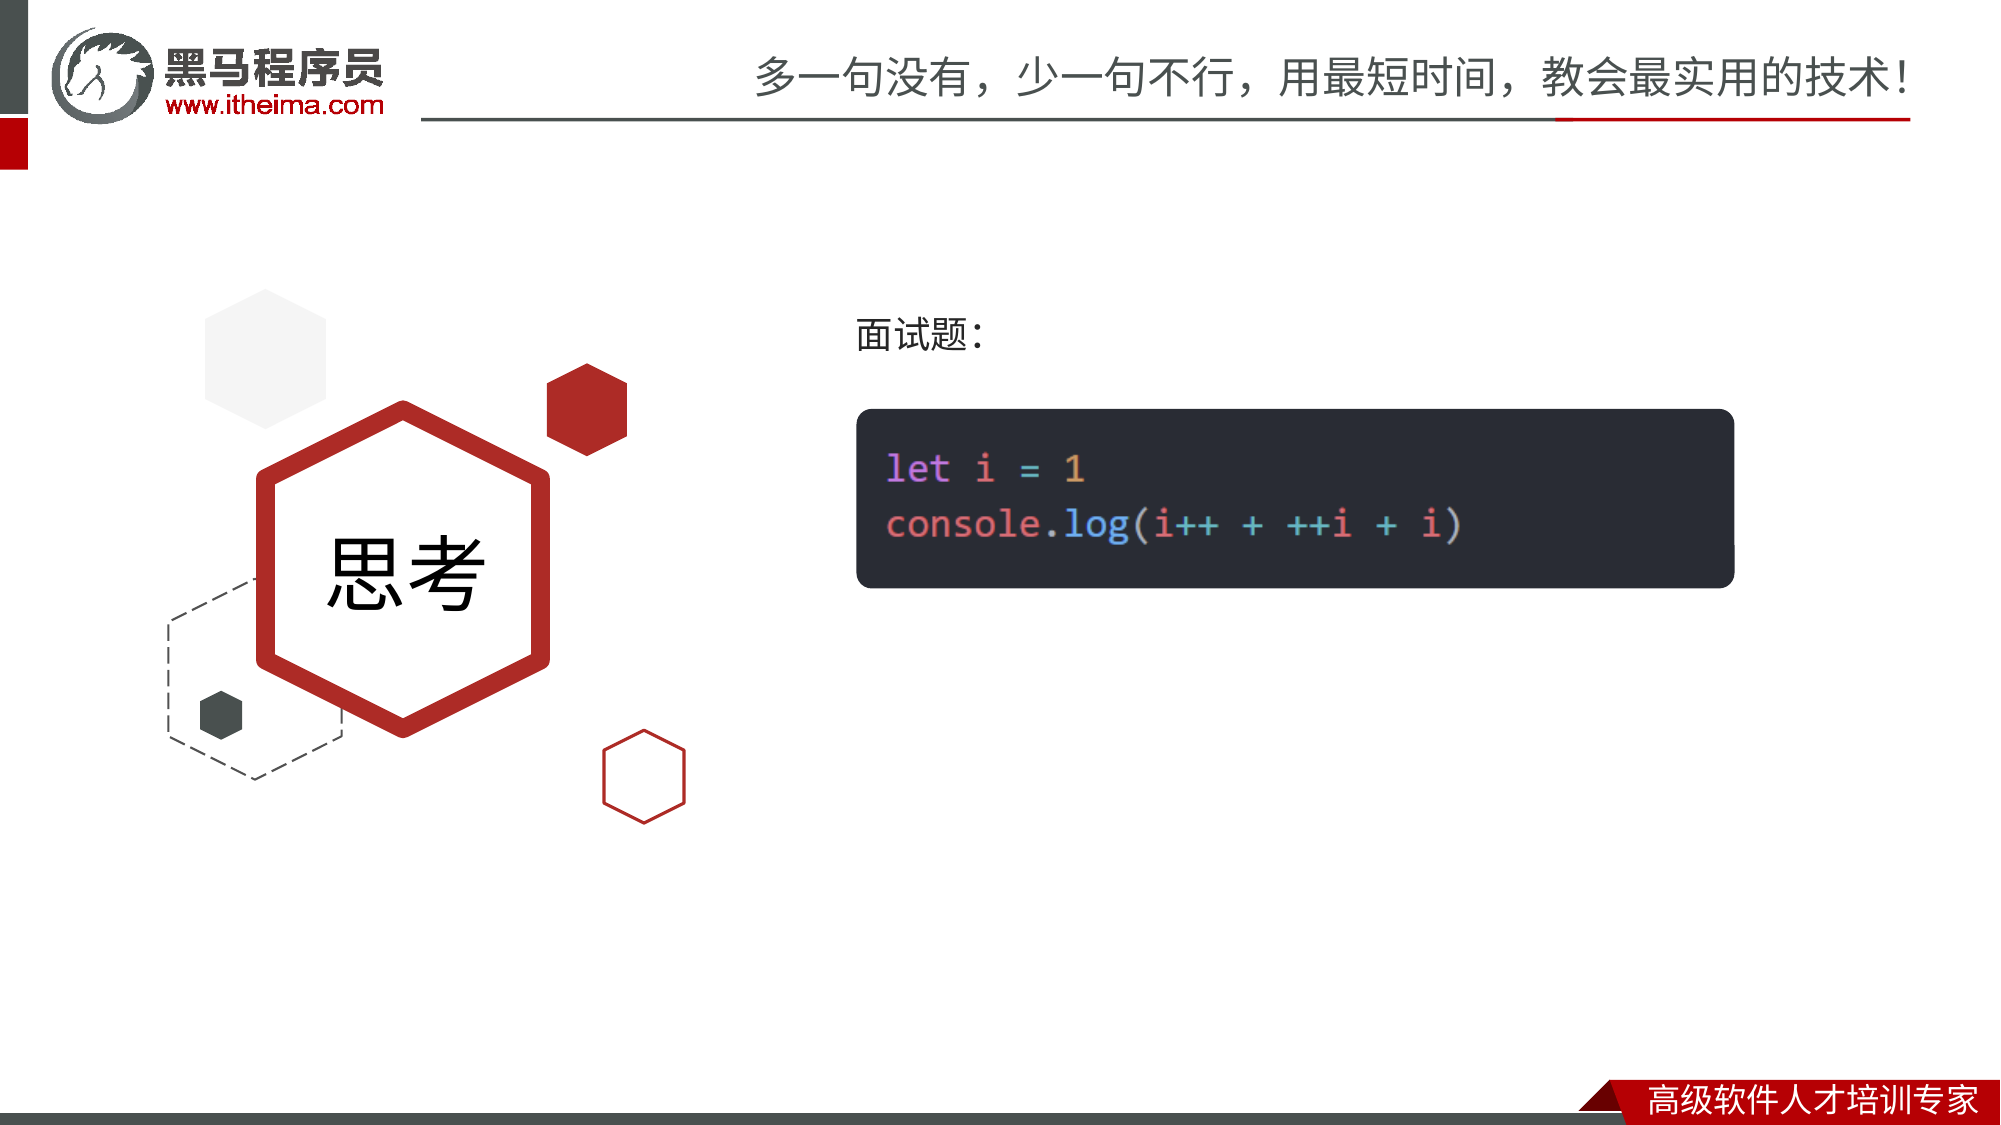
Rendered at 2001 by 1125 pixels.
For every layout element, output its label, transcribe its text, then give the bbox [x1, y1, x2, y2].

picture [856, 408, 1735, 589]
picture [50, 26, 384, 125]
list 面试题： [841, 235, 1786, 387]
